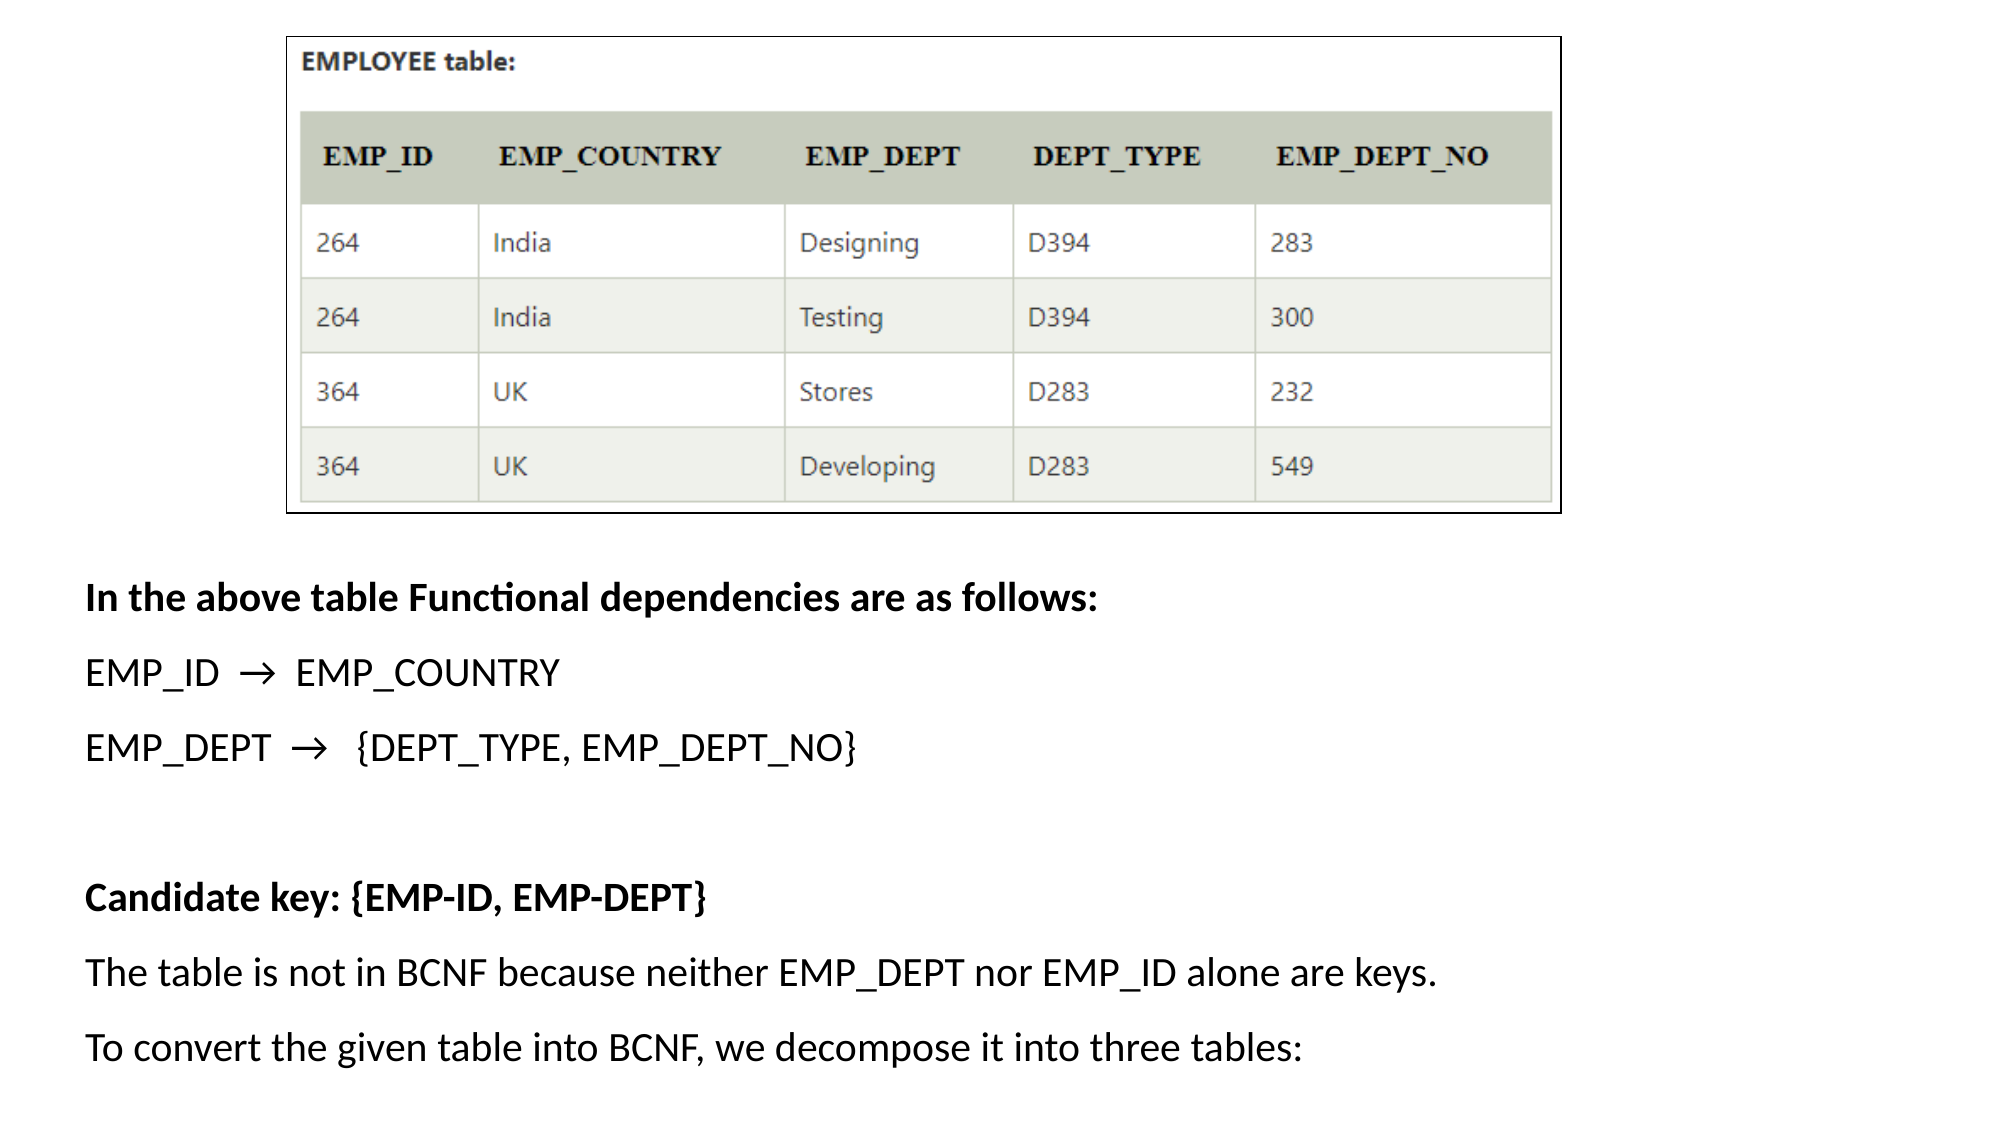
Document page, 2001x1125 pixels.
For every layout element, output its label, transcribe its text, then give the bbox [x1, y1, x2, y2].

text_box In the above table Functional dependencies are as follows: EMP_ID → EMP_COUNTRY EMP_DEPT → {DEPT_TYPE, EMP_DEPT_NO} Candidate key: {EMP-ID, EMP-DEPT} The table is not in BCNF because neither EMP_DEPT nor EMP_ID alone are keys. To convert the given table into BCNF, we decompose it into three tables: [70, 537, 1665, 1078]
picture [287, 37, 1561, 513]
